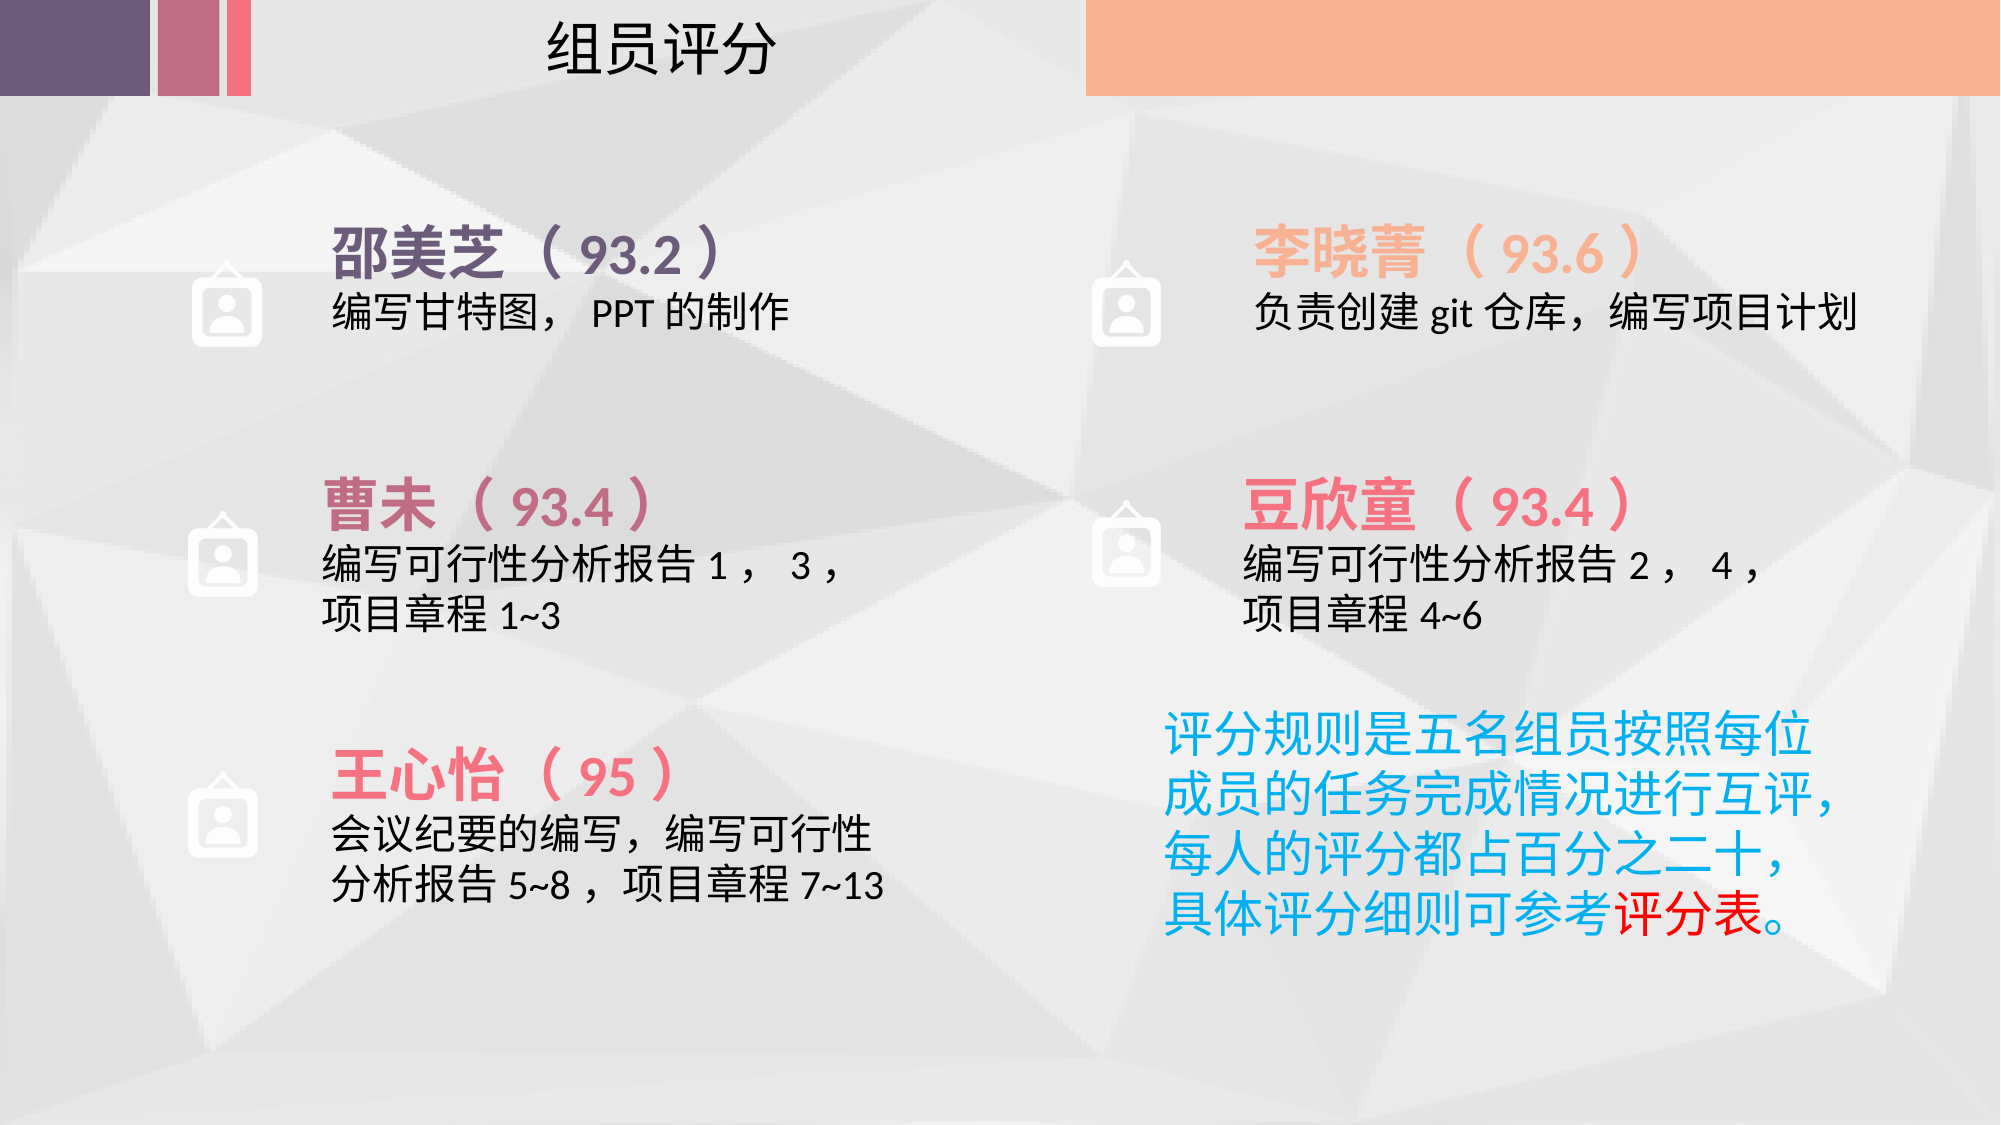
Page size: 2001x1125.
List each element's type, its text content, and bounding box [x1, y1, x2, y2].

text_box [157, 0, 220, 96]
text_box [0, 0, 150, 96]
text_box 评分规则是五名组员按照每位 成员的任务完成情况进行互评， 每人的评分都占百分之二十， 具体评分细则可参考评分表。 [1148, 695, 1879, 950]
text_box 组员评分 [531, 5, 794, 90]
picture [0, 0, 2001, 1125]
text_box [1086, 0, 2000, 96]
text_box [227, 0, 251, 96]
text_box 王心怡（95） 会议纪要的编写，编写可行性 分析报告5~8，项目章程7~13 [316, 730, 899, 916]
text_box 邵美芝（93.2） 编写甘特图，PPT的制作 [316, 208, 805, 344]
text_box 豆欣童（93.4） 编写可行性分析报告2，4， 项目章程4~6 [1227, 460, 1800, 646]
text_box 李晓菁（93.6） 负责创建git仓库，编写项目计划 [1238, 208, 1874, 343]
text_box 曹未（93.4） 编写可行性分析报告1，3， 项目章程1~3 [306, 460, 878, 646]
